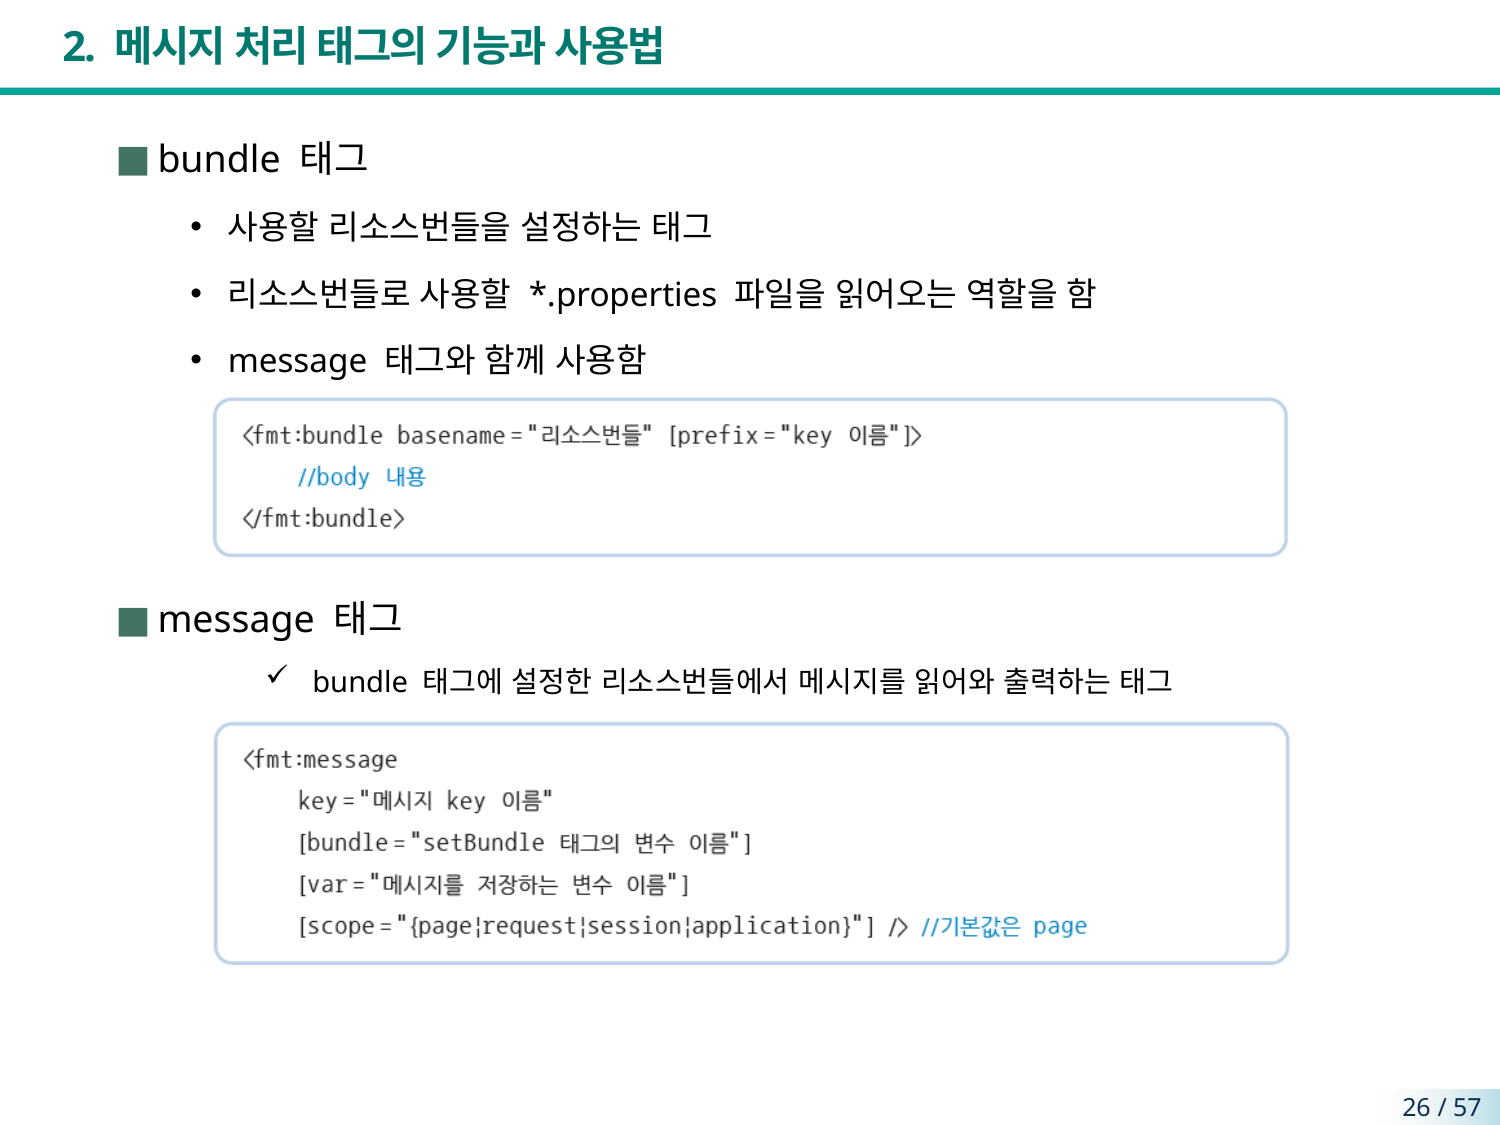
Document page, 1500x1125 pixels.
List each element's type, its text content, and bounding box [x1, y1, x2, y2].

list bundle 태그 사용할 리소스번들을 설정하는 태그 리소스번들로 사용할 *.properties 파일을 읽어오는 역할을 함 message 태그와 함께 사용함 message 태그 bundle 태그에 설정한 리소스번들에서 메시지를 읽어와 출력하는 태그 [100, 127, 1459, 1050]
picture [207, 392, 1292, 562]
picture [205, 716, 1295, 969]
title 2. 메시지 처리 태그의 기능과 사용법 [47, 5, 1325, 84]
